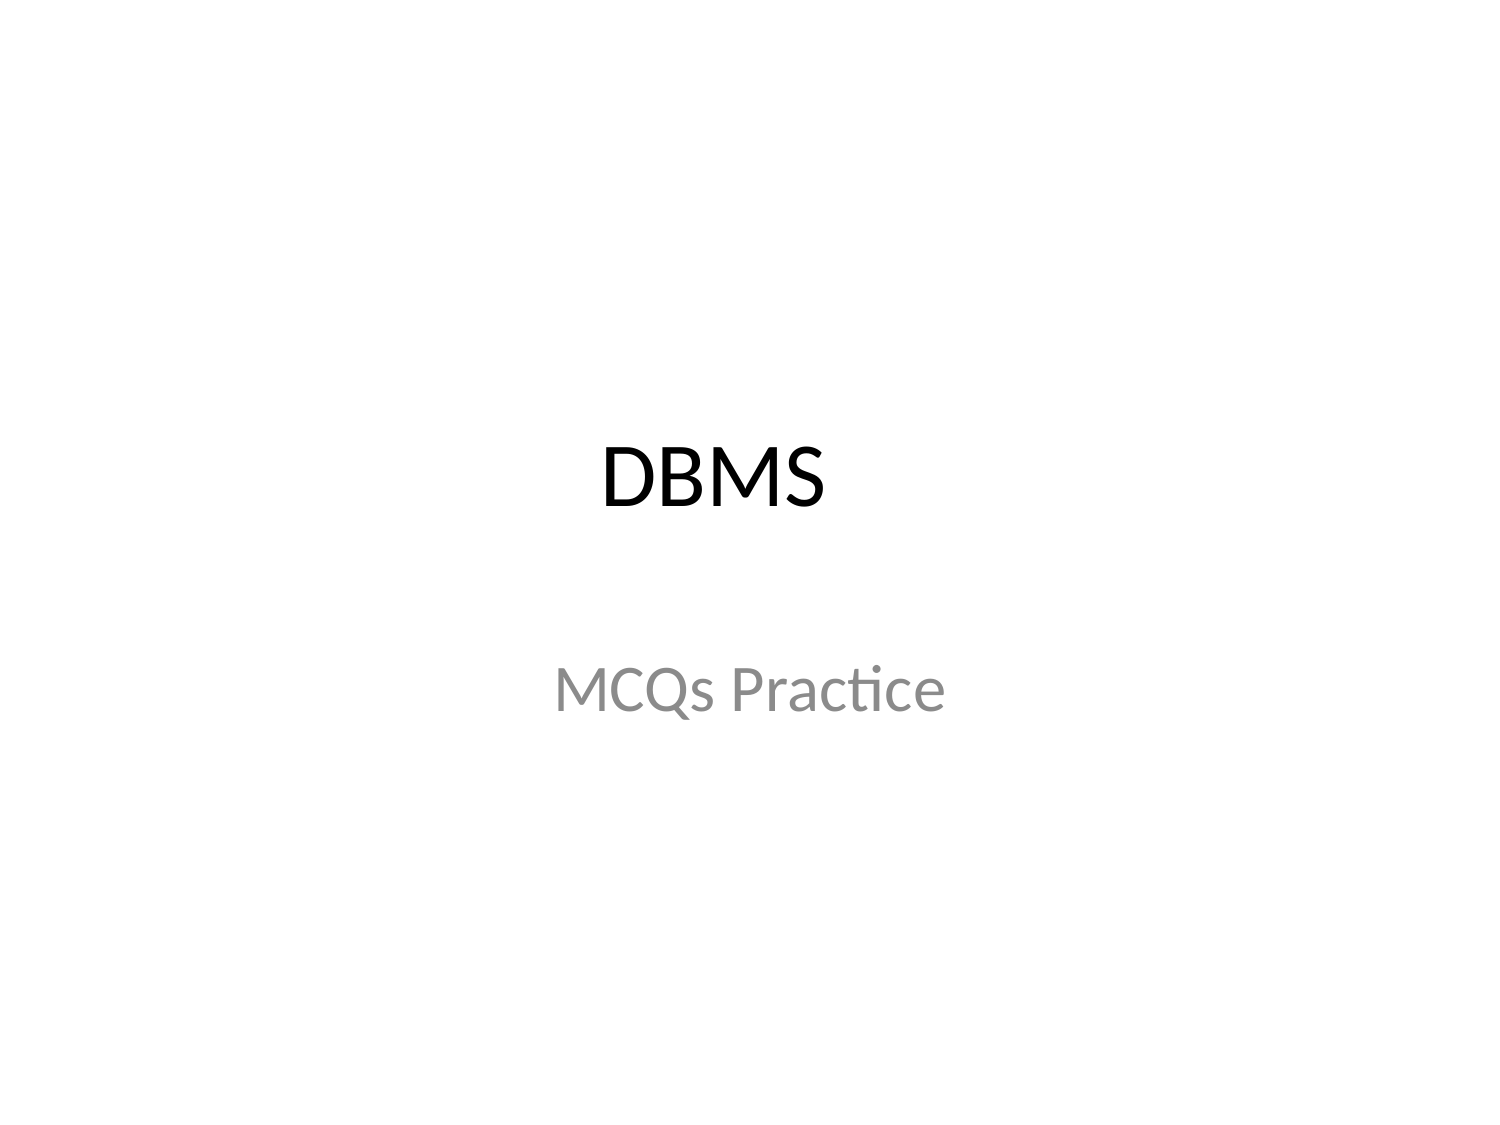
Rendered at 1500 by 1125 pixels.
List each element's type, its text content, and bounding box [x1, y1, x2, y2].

subtitle MCQs Practice [225, 637, 1275, 925]
title DBMS [112, 349, 1388, 591]
